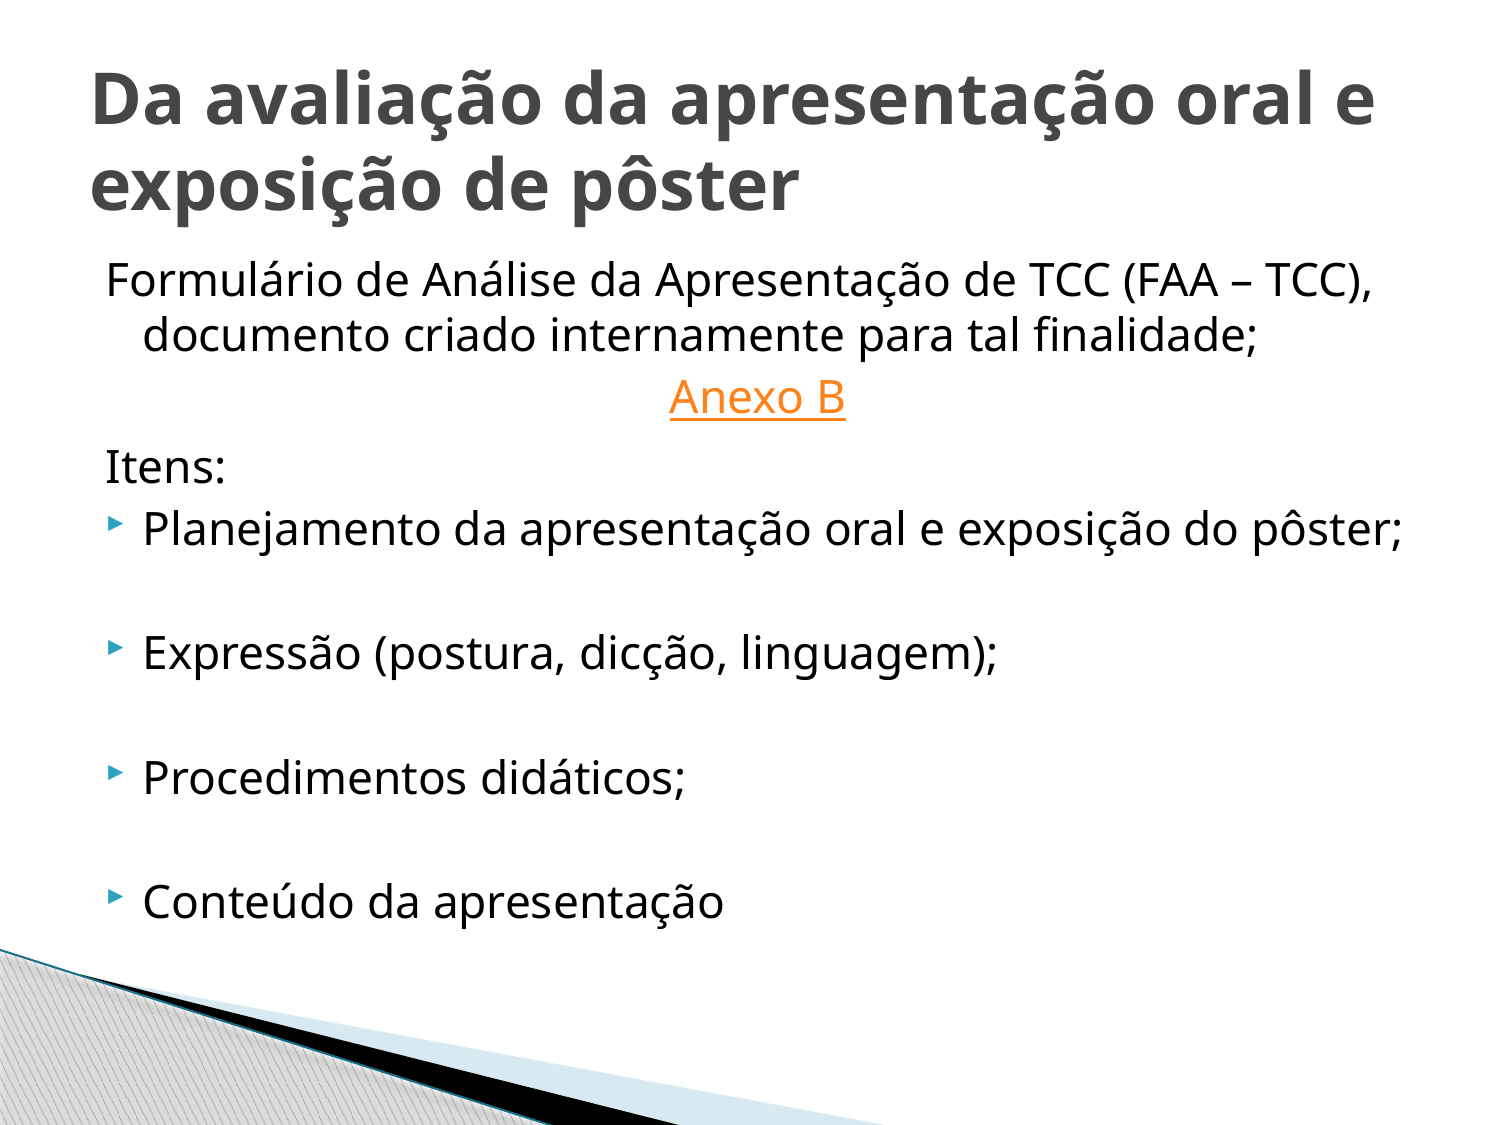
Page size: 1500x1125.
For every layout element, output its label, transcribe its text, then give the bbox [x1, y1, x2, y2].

title Da avaliação da apresentação oral e exposição de pôster [75, 45, 1425, 233]
list Formulário de Análise da Apresentação de TCC (FAA – TCC), documento criado internamente para tal finalidade; Anexo B Itens: Planejamento da apresentação oral e exposição do pôster; Expressão (postura, dicção, linguagem); Procedimentos didáticos; Conteúdo da apresentação [75, 243, 1425, 986]
